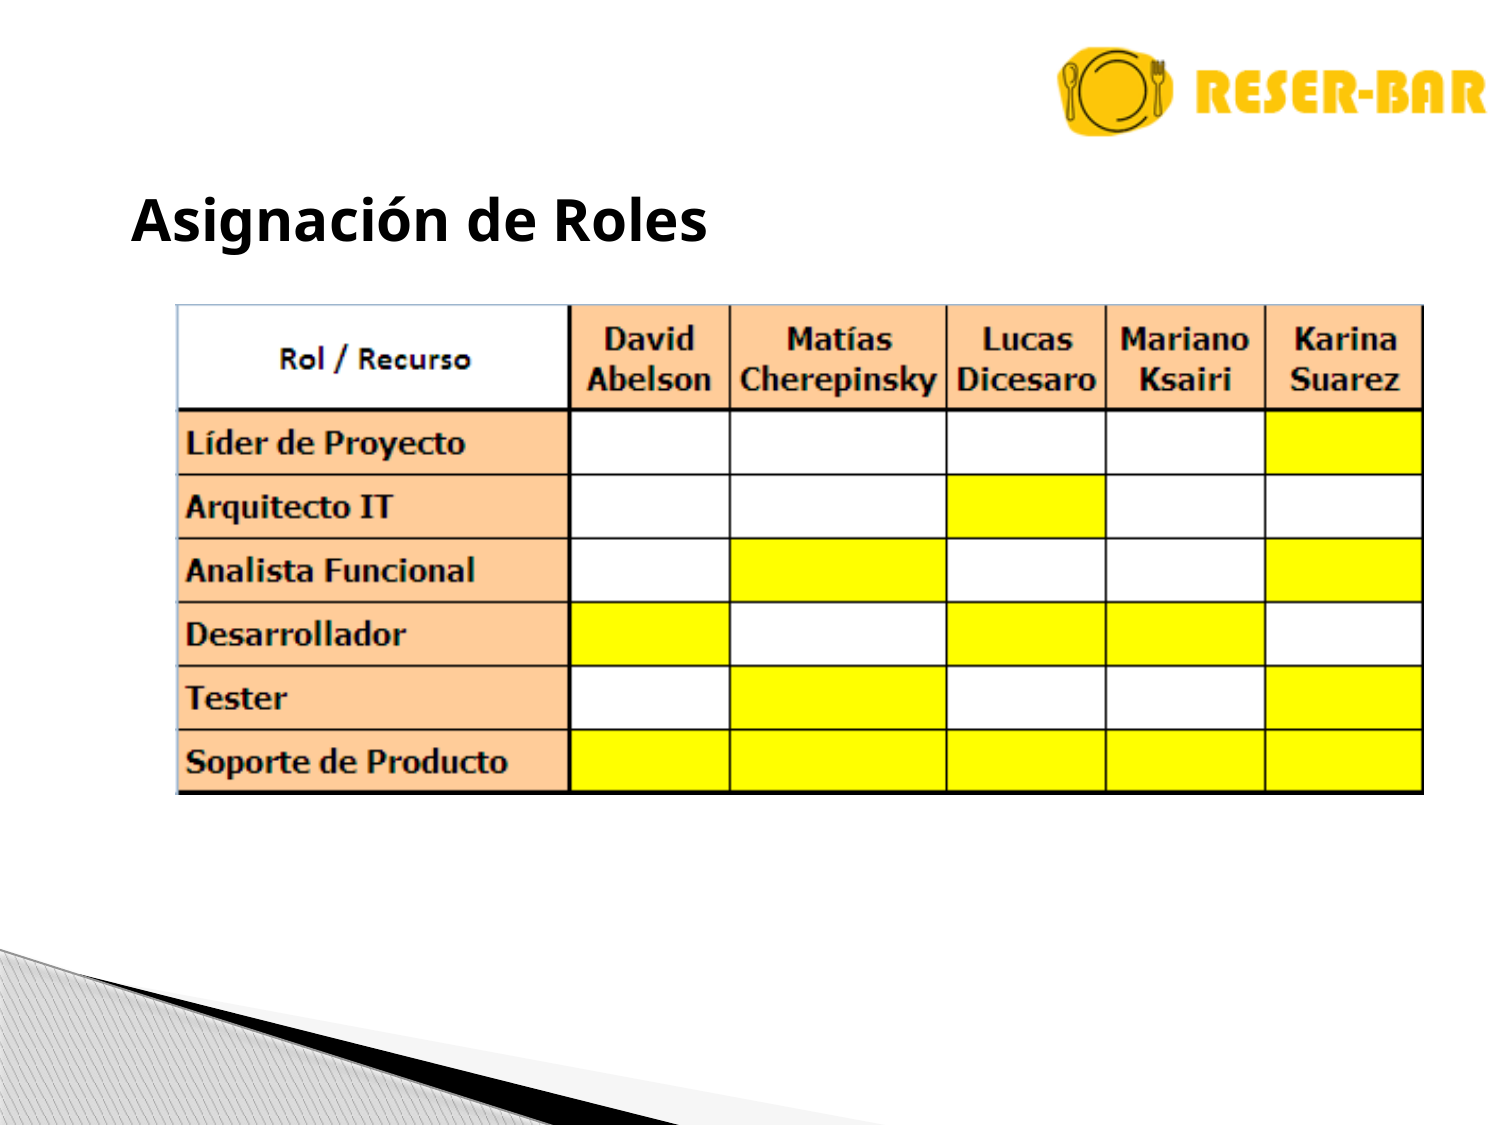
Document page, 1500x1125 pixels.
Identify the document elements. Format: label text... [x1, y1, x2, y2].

text_box Asignación de Roles [117, 175, 724, 261]
picture [1054, 34, 1500, 143]
picture [175, 304, 1424, 795]
